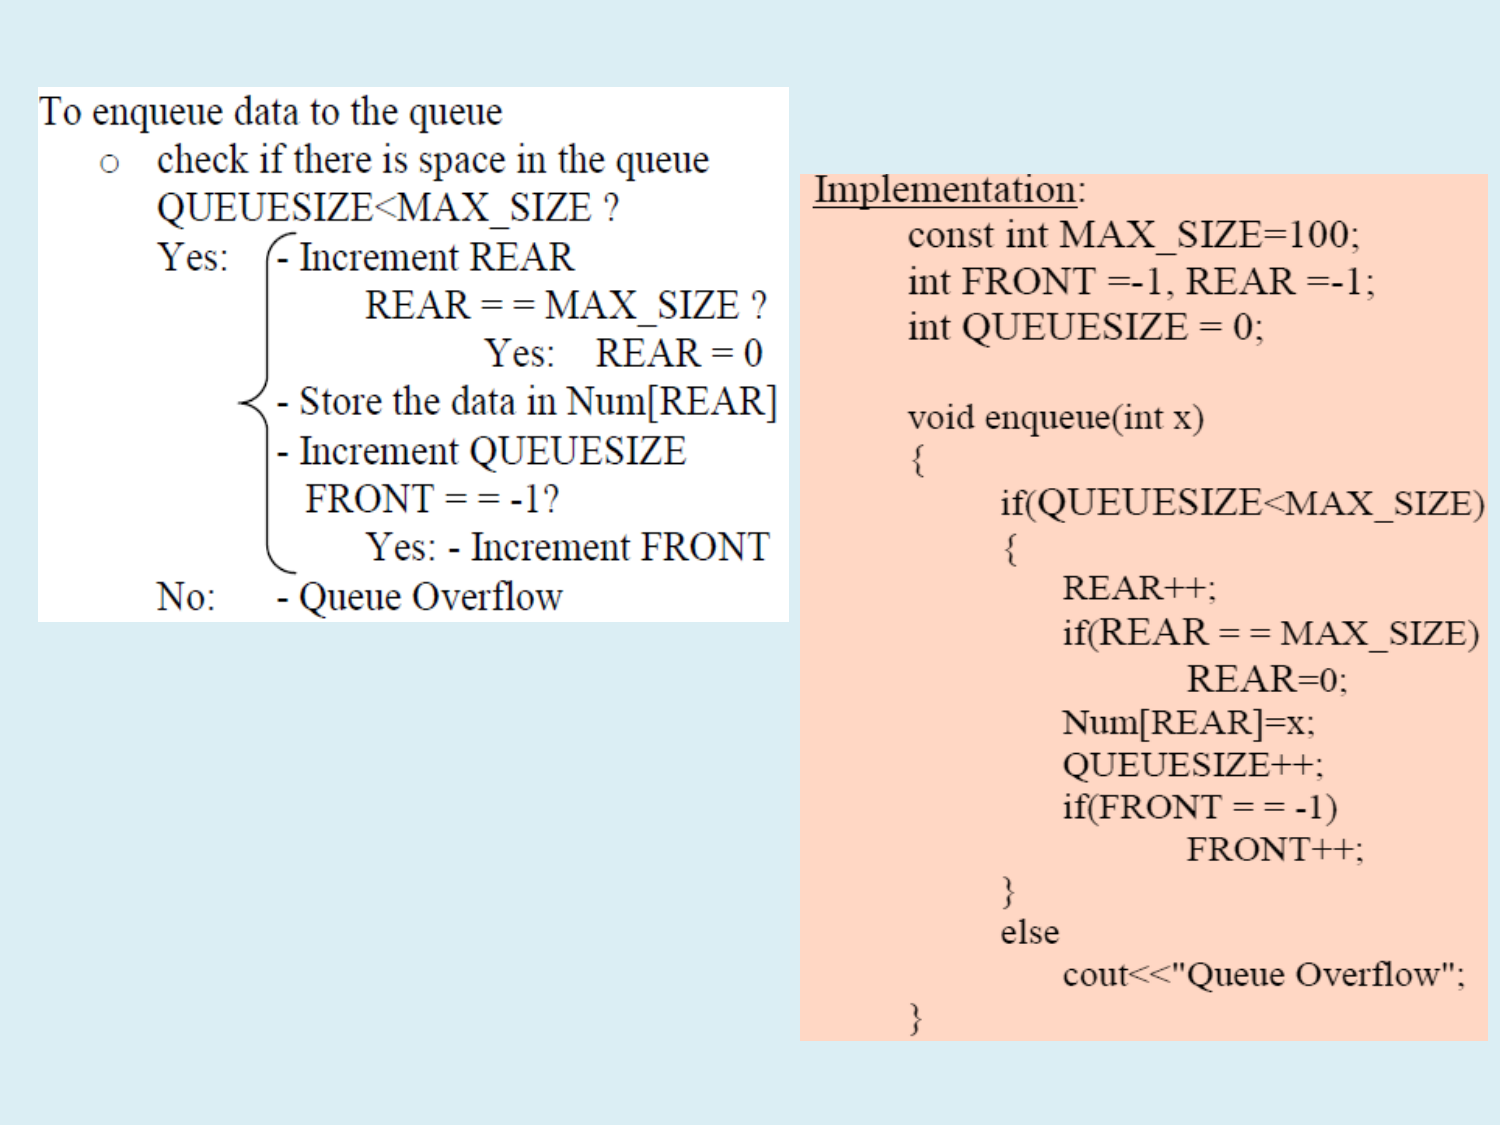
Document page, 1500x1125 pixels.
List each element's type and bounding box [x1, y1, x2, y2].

picture [799, 174, 1488, 1041]
picture [38, 87, 789, 622]
